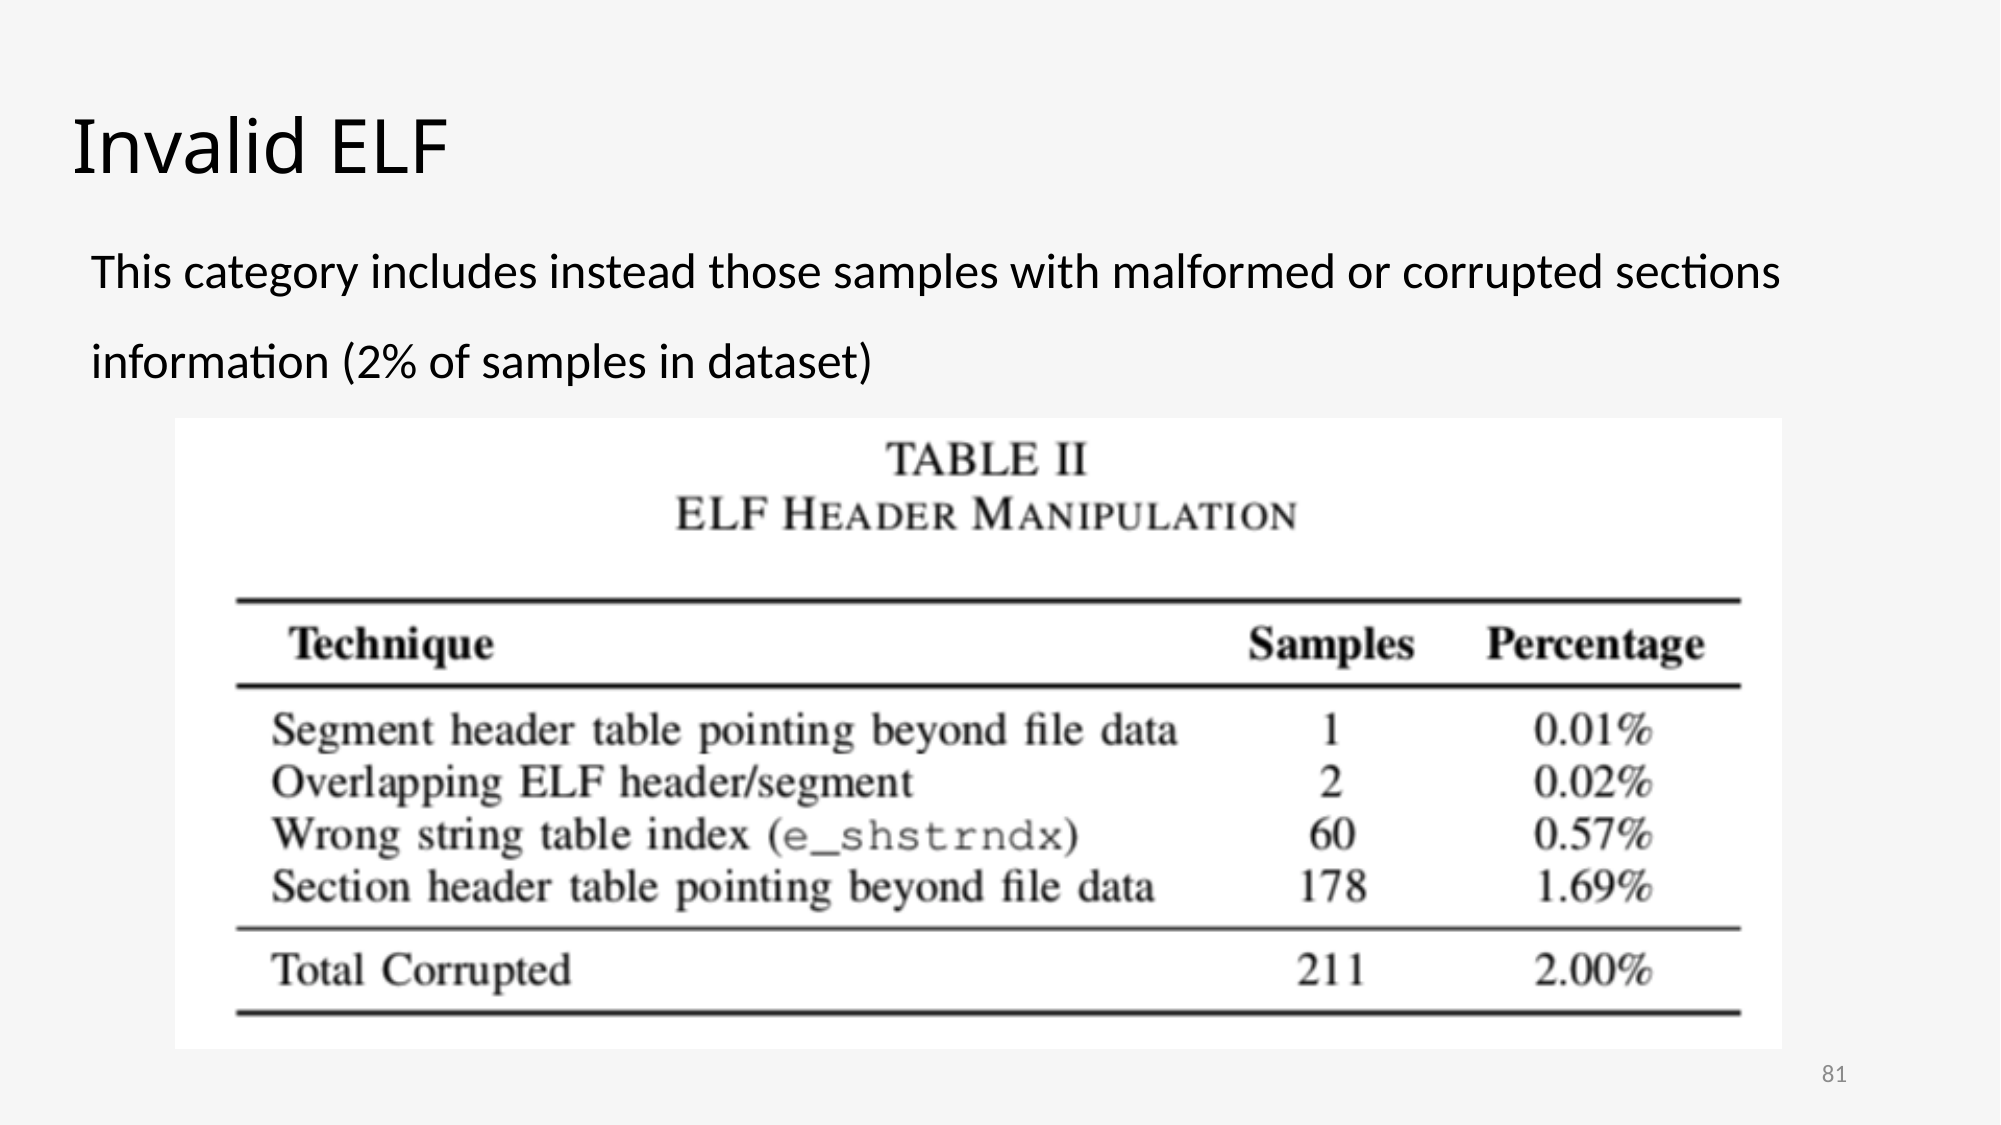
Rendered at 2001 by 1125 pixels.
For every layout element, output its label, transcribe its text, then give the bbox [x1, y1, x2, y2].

picture [175, 418, 1782, 1049]
slide_number 81 [1412, 1042, 1863, 1103]
title Invalid ELF [57, 40, 1900, 259]
text_box This category includes instead those samples with malformed or corrupted sections information (2% of samples in dataset) [76, 201, 1881, 397]
